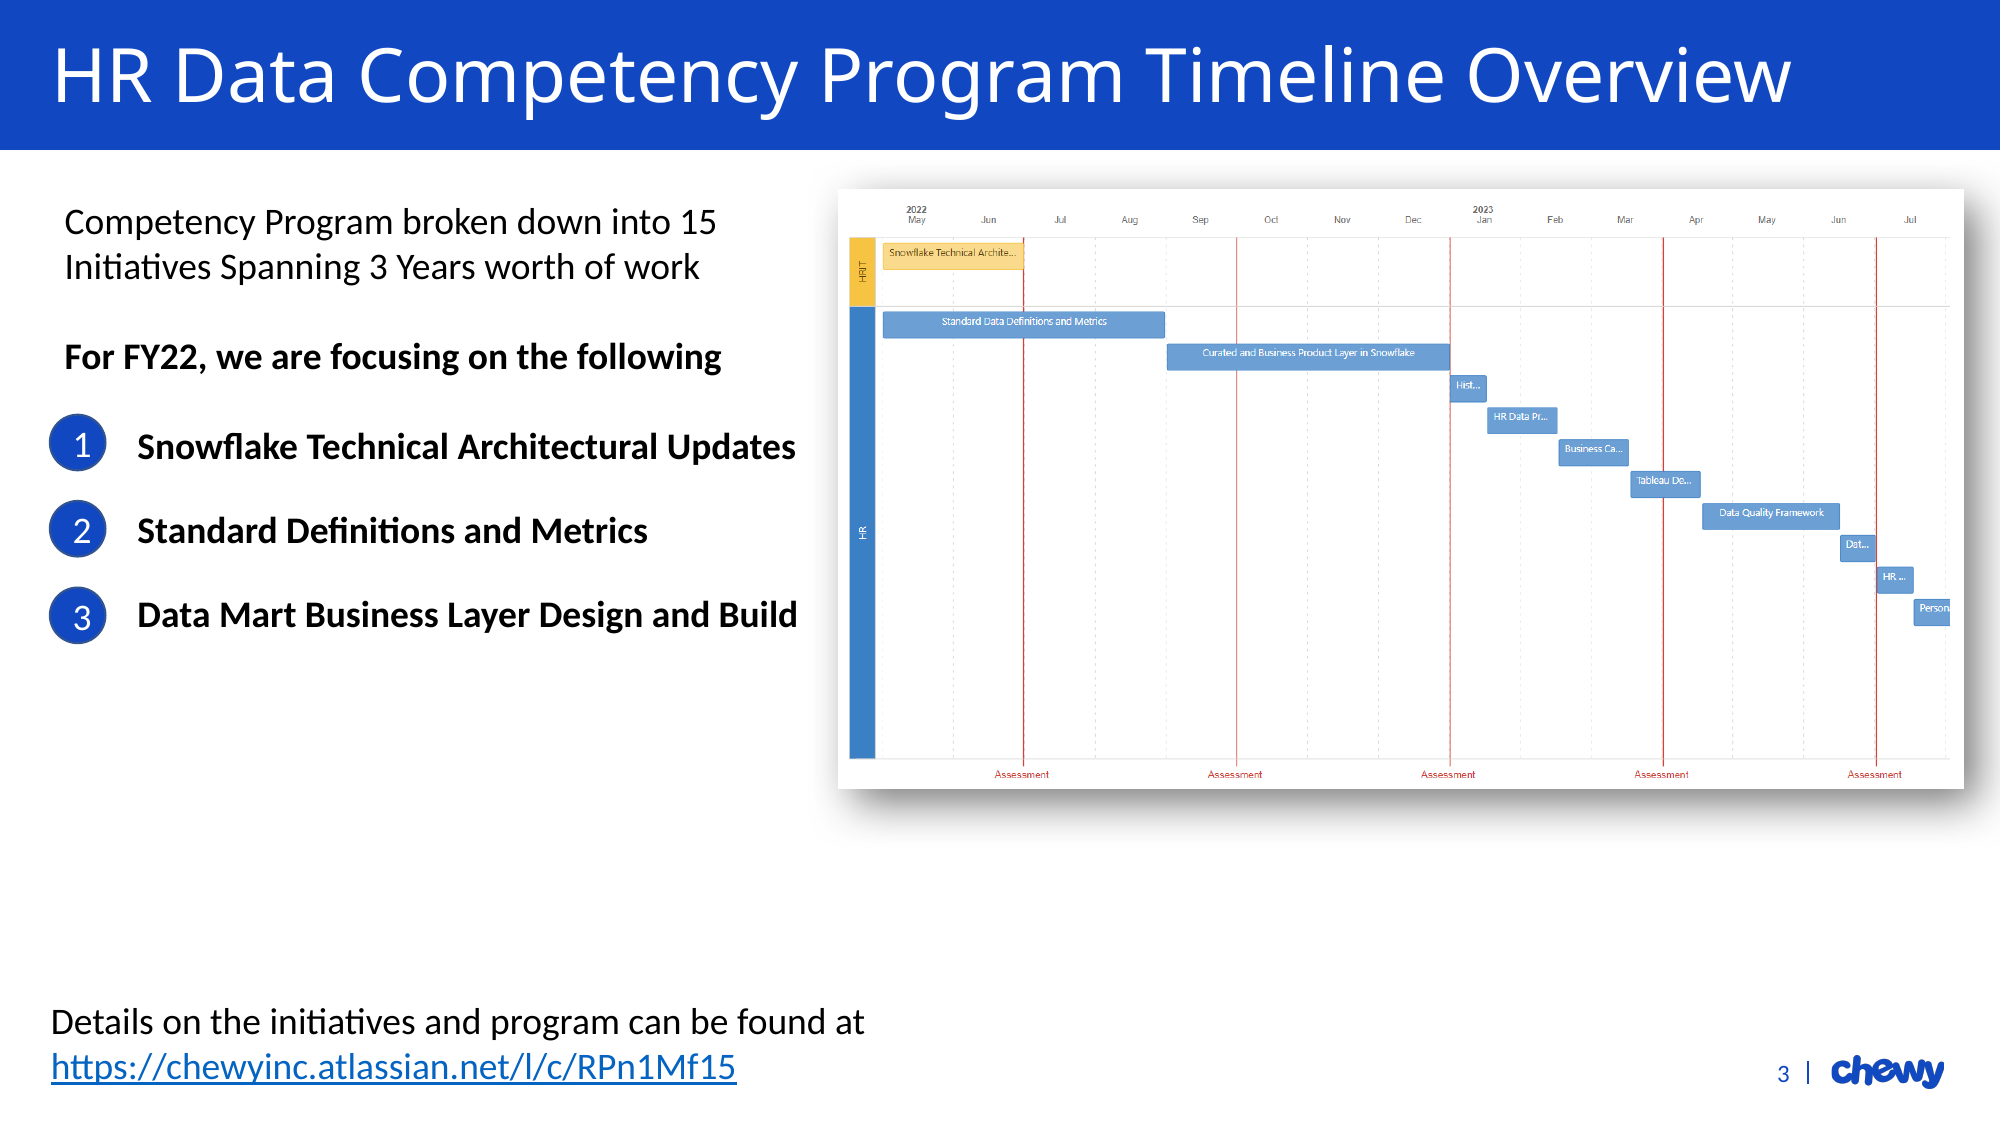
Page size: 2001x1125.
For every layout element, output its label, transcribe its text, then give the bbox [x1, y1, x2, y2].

text_box Data Mart Business Layer Design and Build [122, 582, 821, 642]
text_box 2 [48, 499, 107, 558]
picture [838, 189, 1964, 789]
text_box Details on the initiatives and program can be found at https://chewyinc.atlassian.net/l/c/RPn1Mf15 [36, 989, 1051, 1095]
text_box Standard Definitions and Metrics [122, 498, 821, 559]
text_box 1 [48, 413, 107, 472]
text_box Competency Program broken down into 15 Initiatives Spanning 3 Years worth of work For FY22, we are focusing on the following [49, 189, 836, 385]
text_box Snowflake Technical Architectural Updates [122, 414, 821, 475]
text_box 3 [48, 586, 107, 645]
title HR Data Competency Program Timeline Overview [36, 25, 1944, 132]
